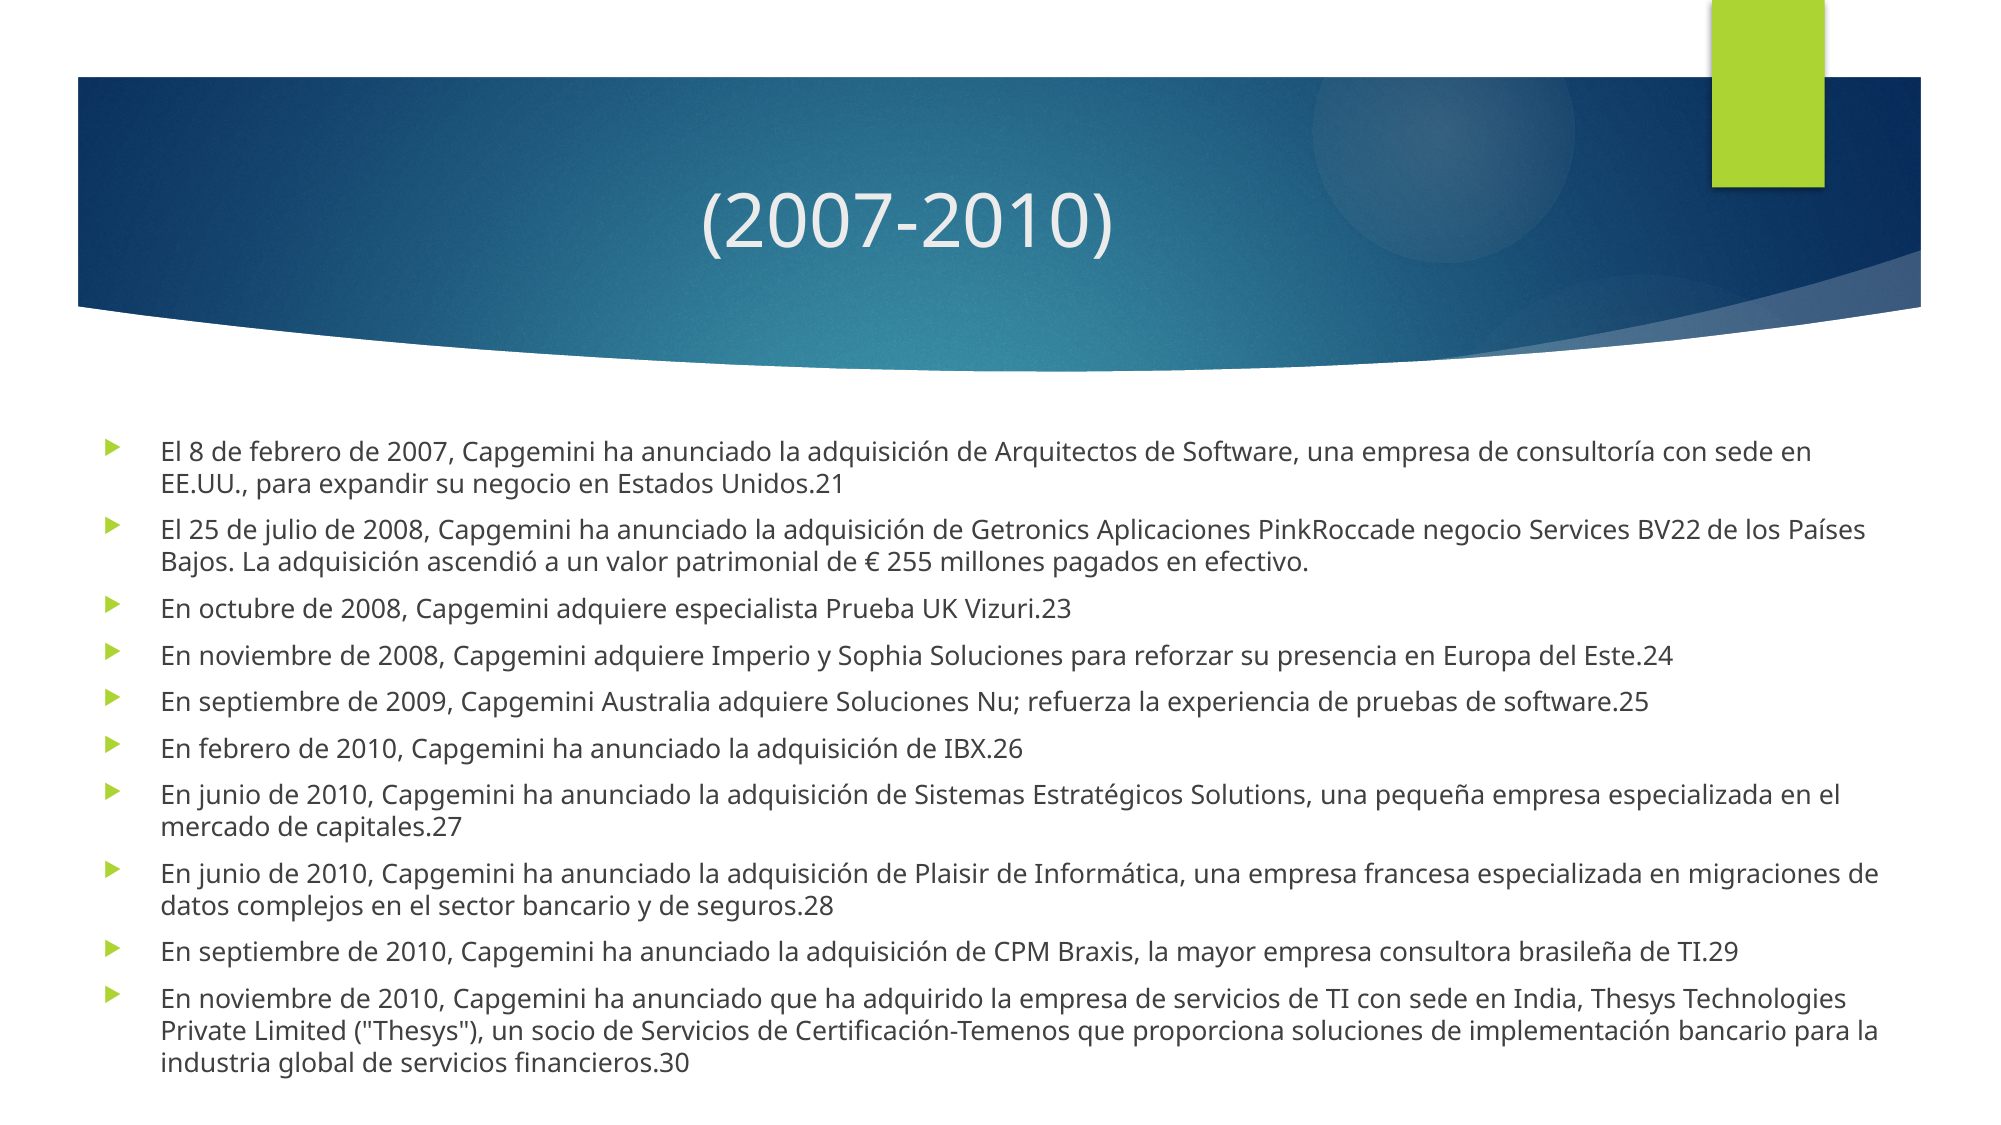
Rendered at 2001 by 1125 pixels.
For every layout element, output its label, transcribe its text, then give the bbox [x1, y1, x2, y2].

list El 8 de febrero de 2007, Capgemini ha anunciado la adquisición de Arquitectos de Software, una empresa de consultoría con sede en EE.UU., para expandir su negocio en Estados Unidos.21​ El 25 de julio de 2008, Capgemini ha anunciado la adquisición de Getronics Aplicaciones PinkRoccade negocio Services BV22​ de los Países Bajos. La adquisición ascendió a un valor patrimonial de € 255 millones pagados en efectivo. En octubre de 2008, Capgemini adquiere especialista Prueba UK Vizuri.23​ En noviembre de 2008, Capgemini adquiere Imperio y Sophia Soluciones para reforzar su presencia en Europa del Este.24​ En septiembre de 2009, Capgemini Australia adquiere Soluciones Nu; refuerza la experiencia de pruebas de software.25​ En febrero de 2010, Capgemini ha anunciado la adquisición de IBX.26​ En junio de 2010, Capgemini ha anunciado la adquisición de Sistemas Estratégicos Solutions, una pequeña empresa especializada en el mercado de capitales.27​ En junio de 2010, Capgemini ha anunciado la adquisición de Plaisir de Informática, una empresa francesa especializada en migraciones de datos complejos en el sector bancario y de seguros.28​ En septiembre de 2010, Capgemini ha anunciado la adquisición de CPM Braxis, la mayor empresa consultora brasileña de TI.29​ En noviembre de 2010, Capgemini ha anunciado que ha adquirido la empresa de servicios de TI con sede en India, Thesys Technologies Private Limited ("Thesys"), un socio de Servicios de Certificación-Temenos que proporciona soluciones de implementación bancario para la industria global de servicios financieros.30​ [88, 427, 1920, 1087]
title (2007-2010) [189, 159, 1627, 276]
